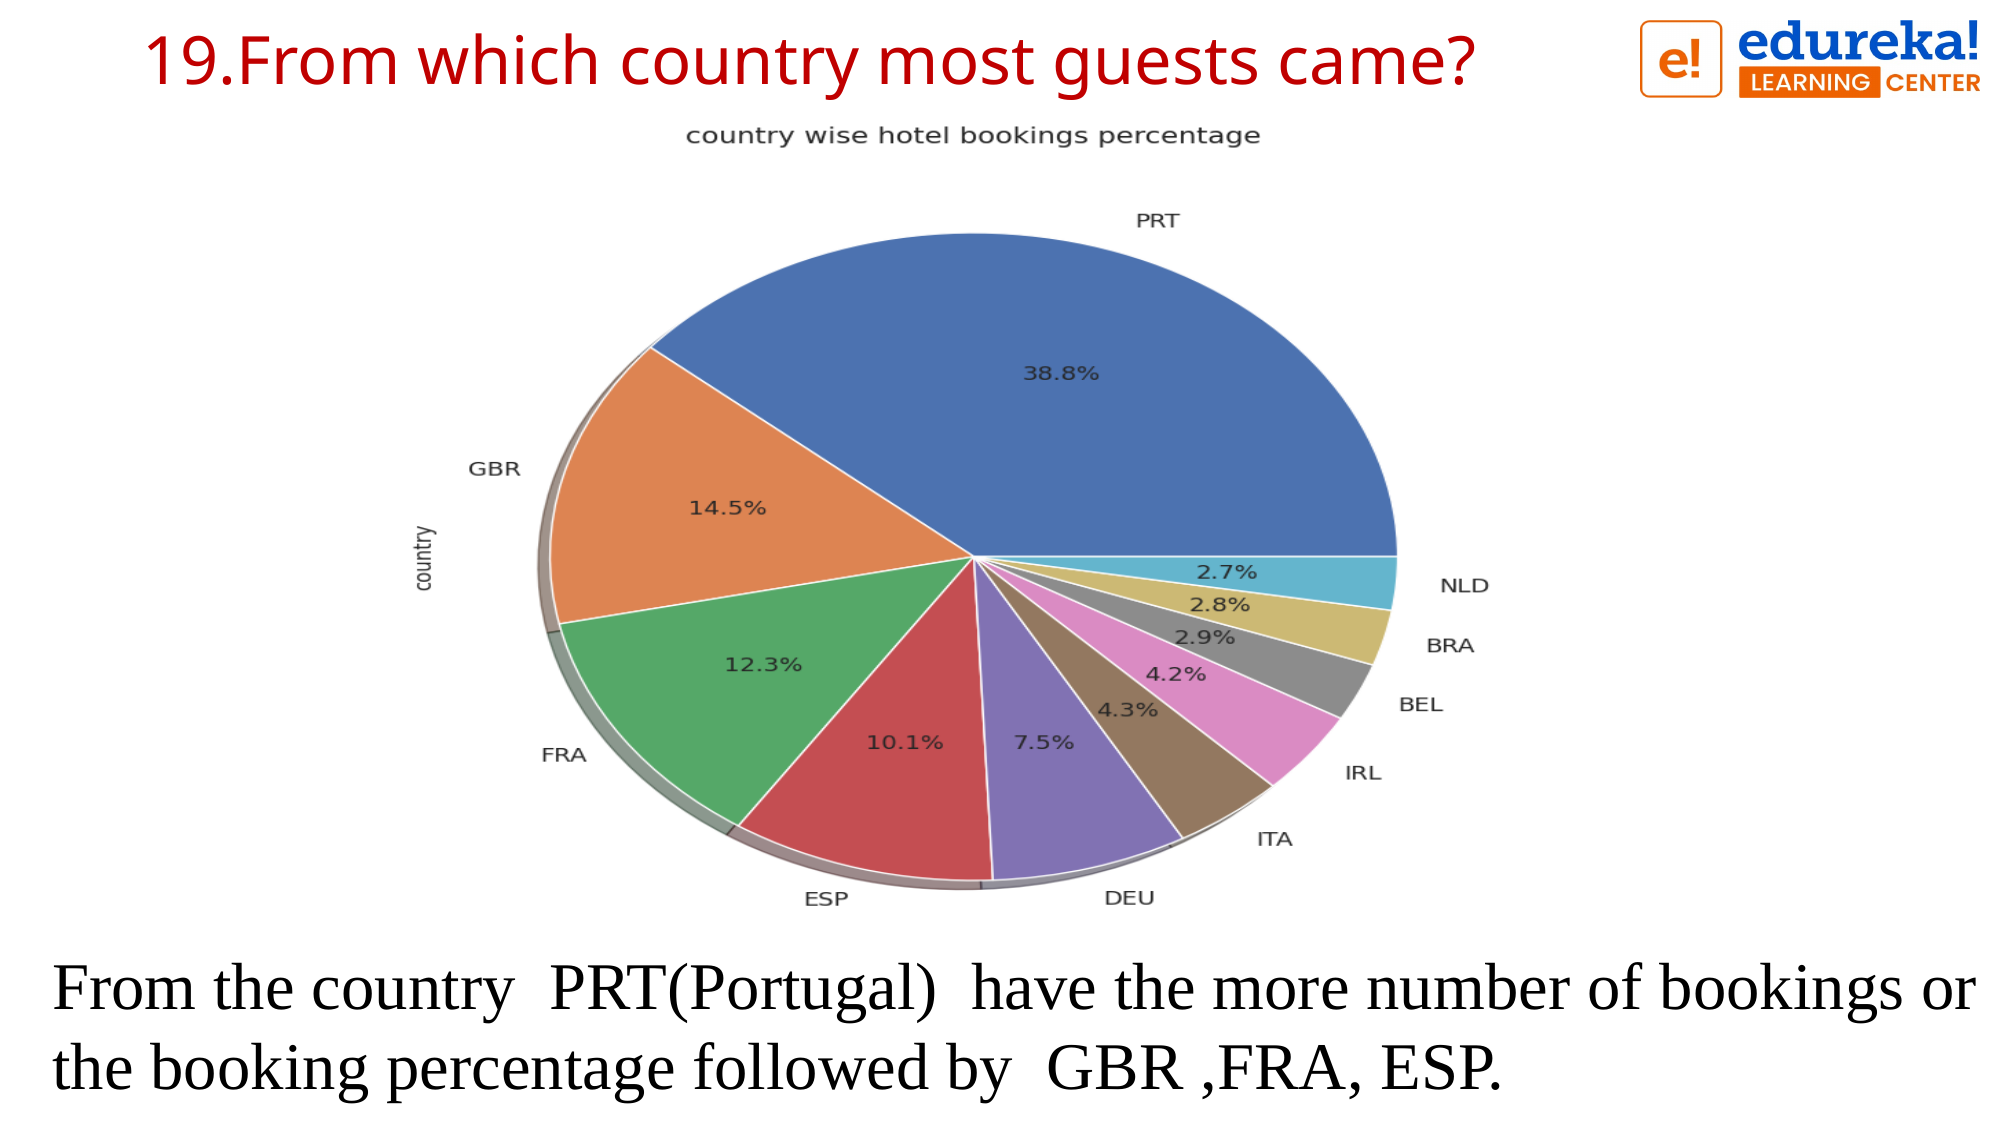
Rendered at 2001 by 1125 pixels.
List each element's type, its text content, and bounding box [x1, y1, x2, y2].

text_box From the country PRT(Portugal) have the more number of bookings or the booking percentage followed by GBR ,FRA, ESP. [37, 935, 2000, 1111]
picture [1640, 20, 1980, 98]
picture [398, 116, 1517, 972]
text_box 19.From which country most guests came? [0, 11, 1810, 106]
